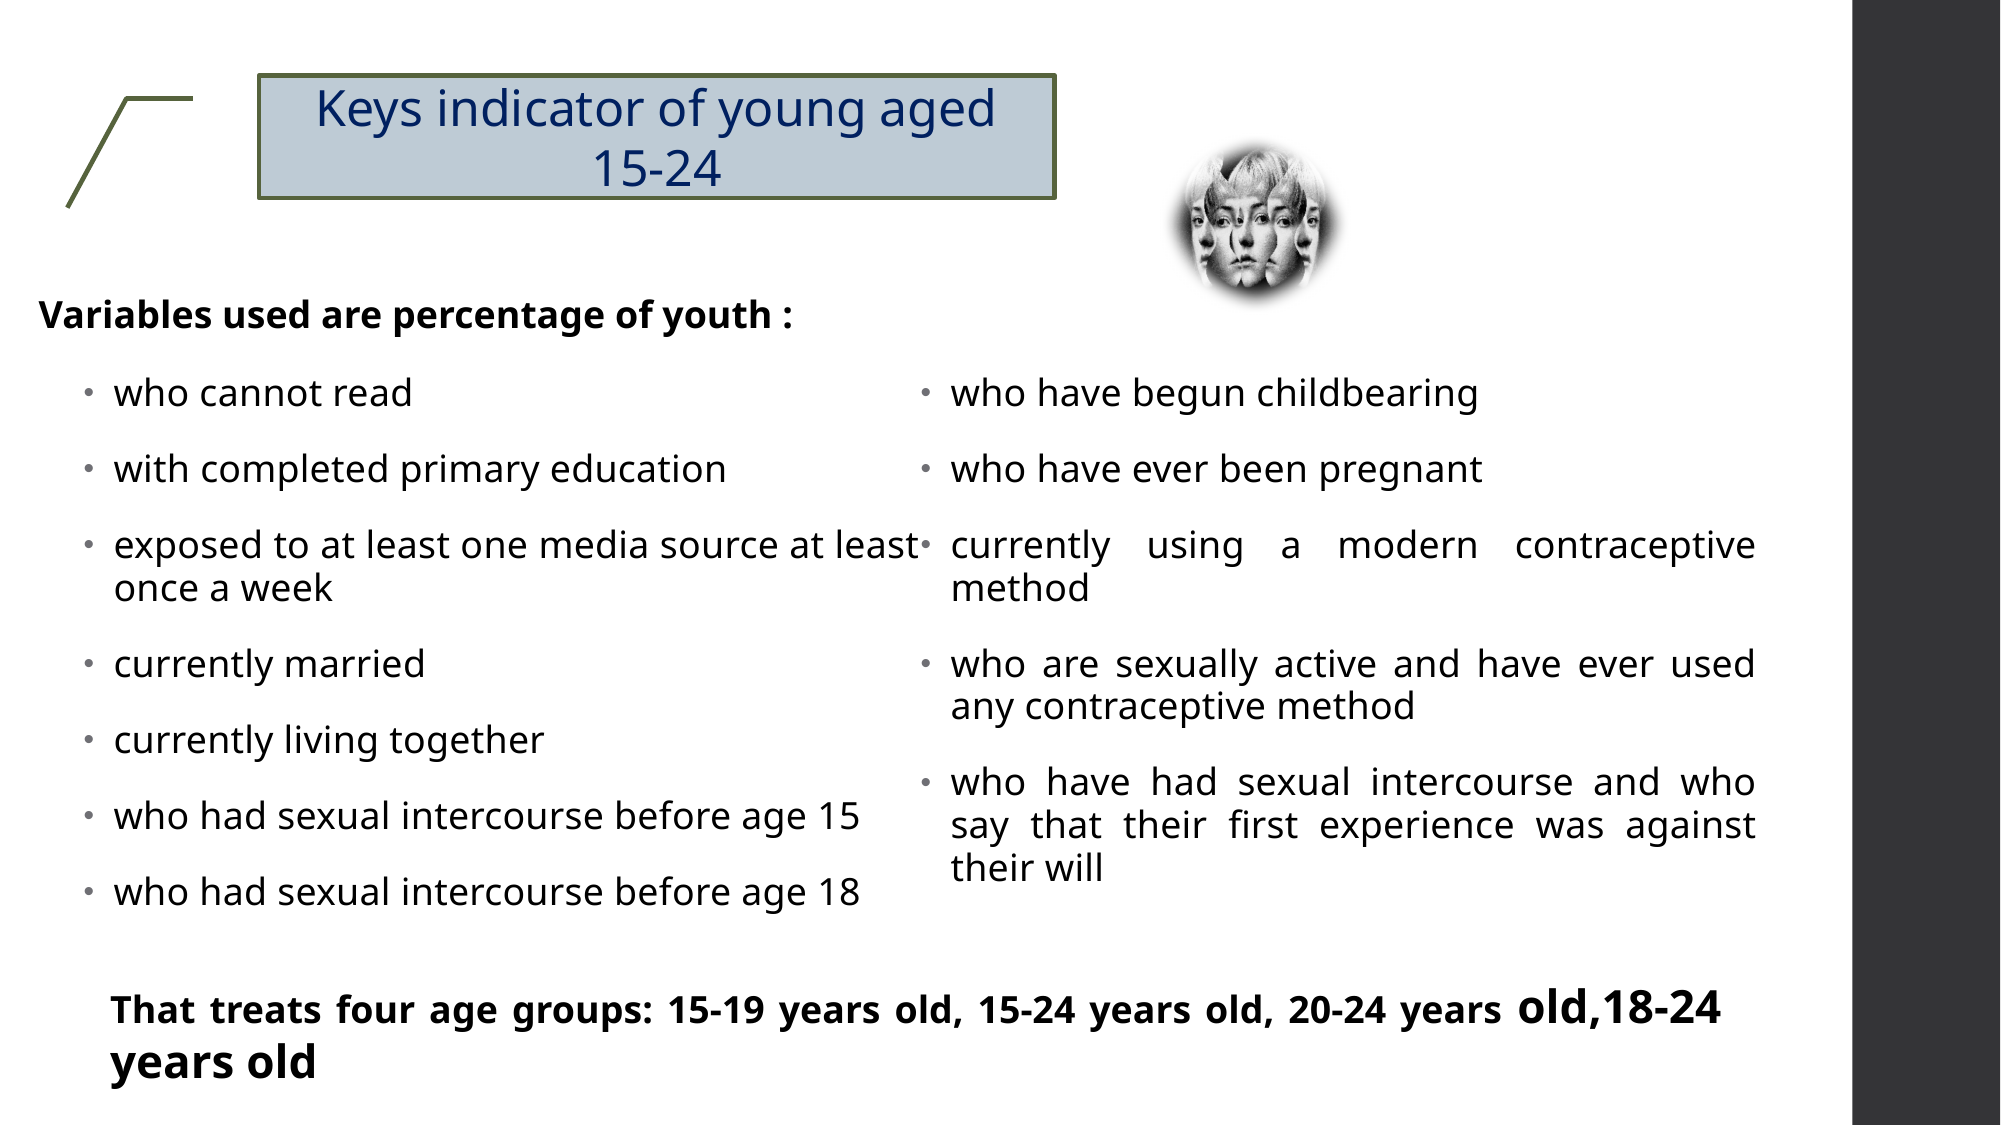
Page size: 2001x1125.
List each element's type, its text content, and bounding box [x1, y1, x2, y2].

list who cannot read with completed primary education exposed to at least one media source at least once a week currently married currently living together who had sexual intercourse before age 15 who had sexual intercourse before age 18 who have begun childbearing who have ever been pregnant currently using a modern contraceptive method who are sexually active and have ever used any contraceptive method who have had sexual intercourse and who say that their first experience was against their will [68, 364, 1773, 957]
picture [1158, 131, 1353, 317]
text_box Keys indicator of young aged 15-24 [258, 74, 1056, 199]
text_box Keys indicator of young aged 15-24 [66, 97, 193, 209]
text_box Variables used are percentage of youth : [23, 283, 819, 343]
text_box That treats four age groups: 15-19 years old, 15-24 years old, 20-24 years old,18-24 years old [95, 970, 1737, 1095]
